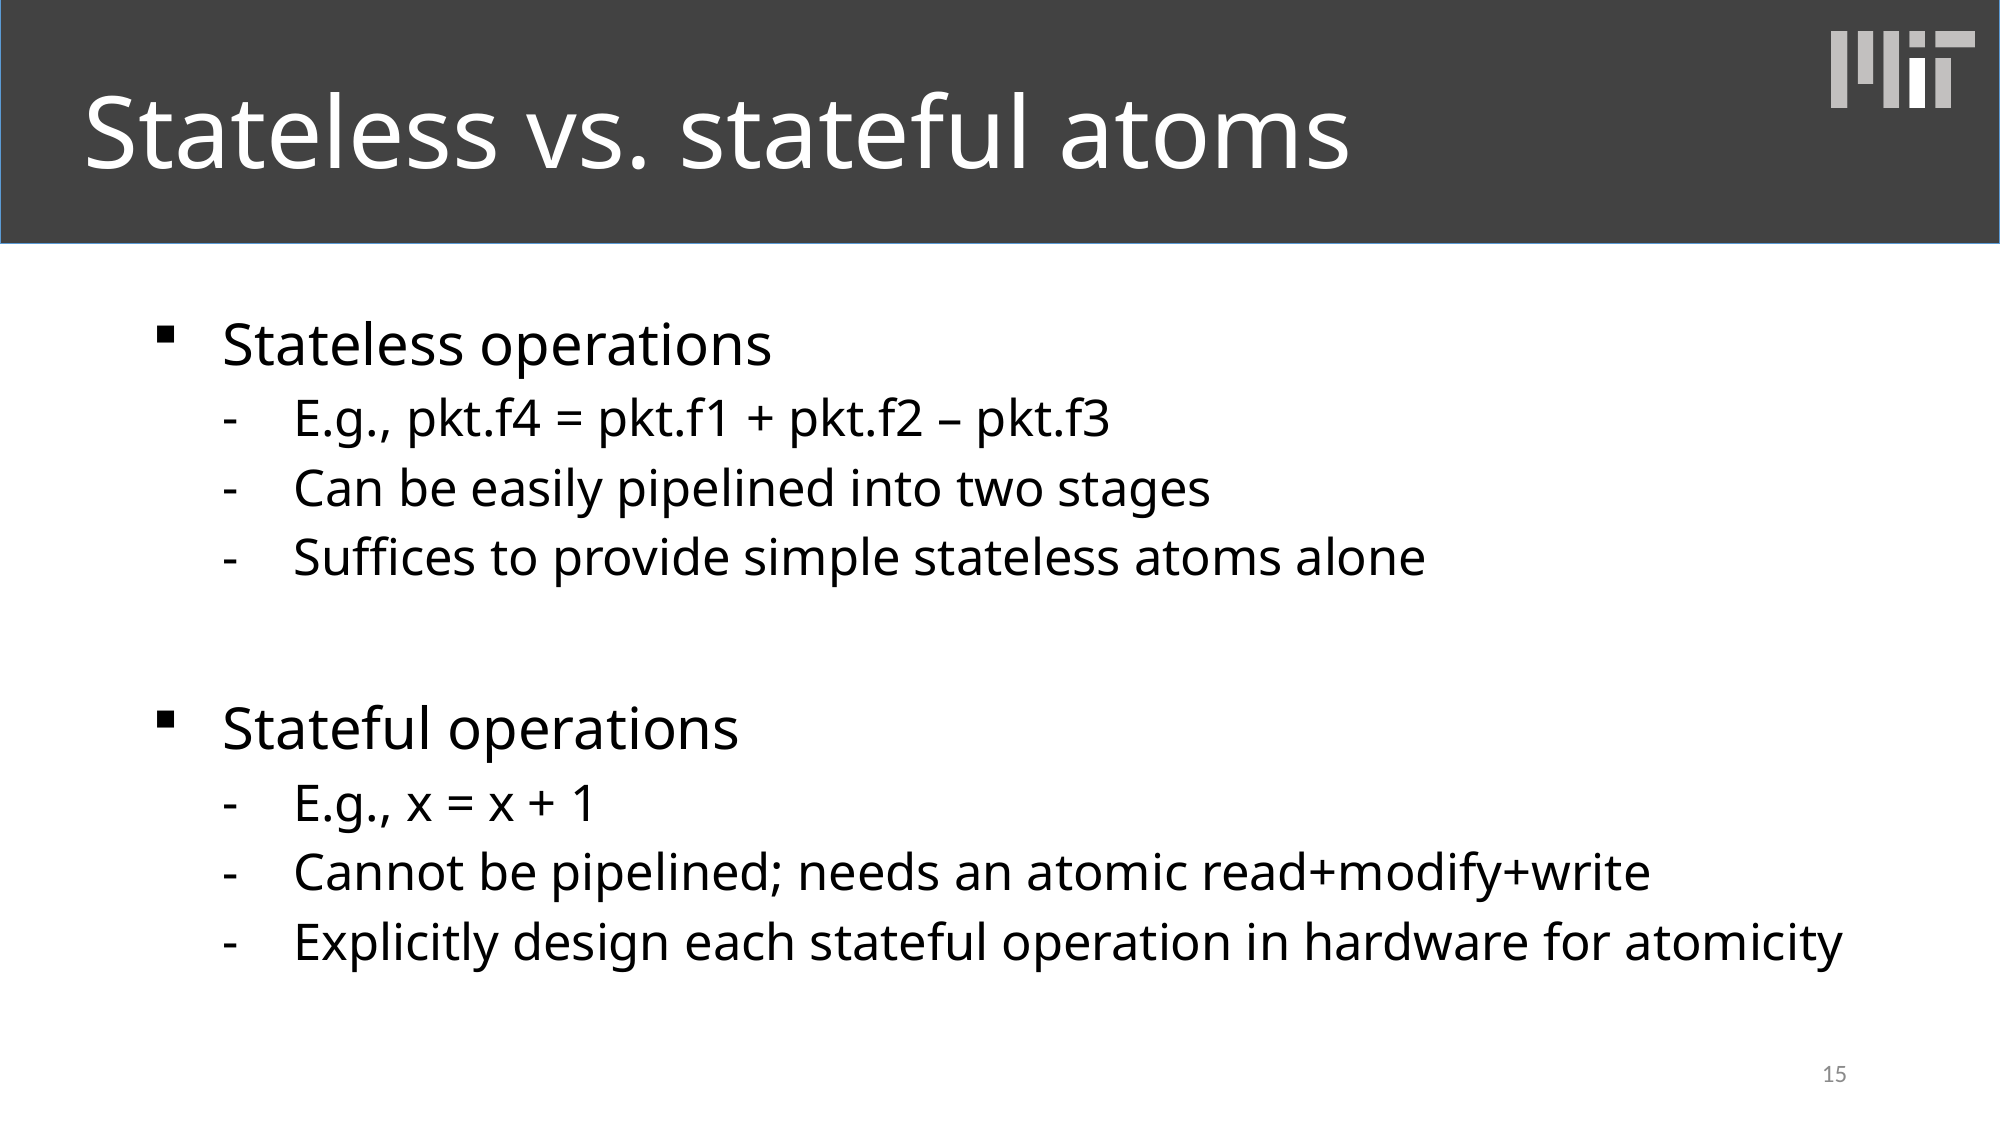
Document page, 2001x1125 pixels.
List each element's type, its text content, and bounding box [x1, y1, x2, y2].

list Stateless operations E.g., pkt.f4 = pkt.f1 + pkt.f2 – pkt.f3 Can be easily pipelined into two stages Suffices to provide simple stateless atoms alone Stateful operations E.g., x = x + 1 Cannot be pipelined; needs an atomic read+modify+write Explicitly design each stateful operation in hardware for atomicity [137, 299, 1883, 1014]
picture [1831, 31, 1975, 108]
title Stateless vs. stateful atoms [68, 20, 1794, 238]
slide_number 15 [1412, 1042, 1863, 1103]
